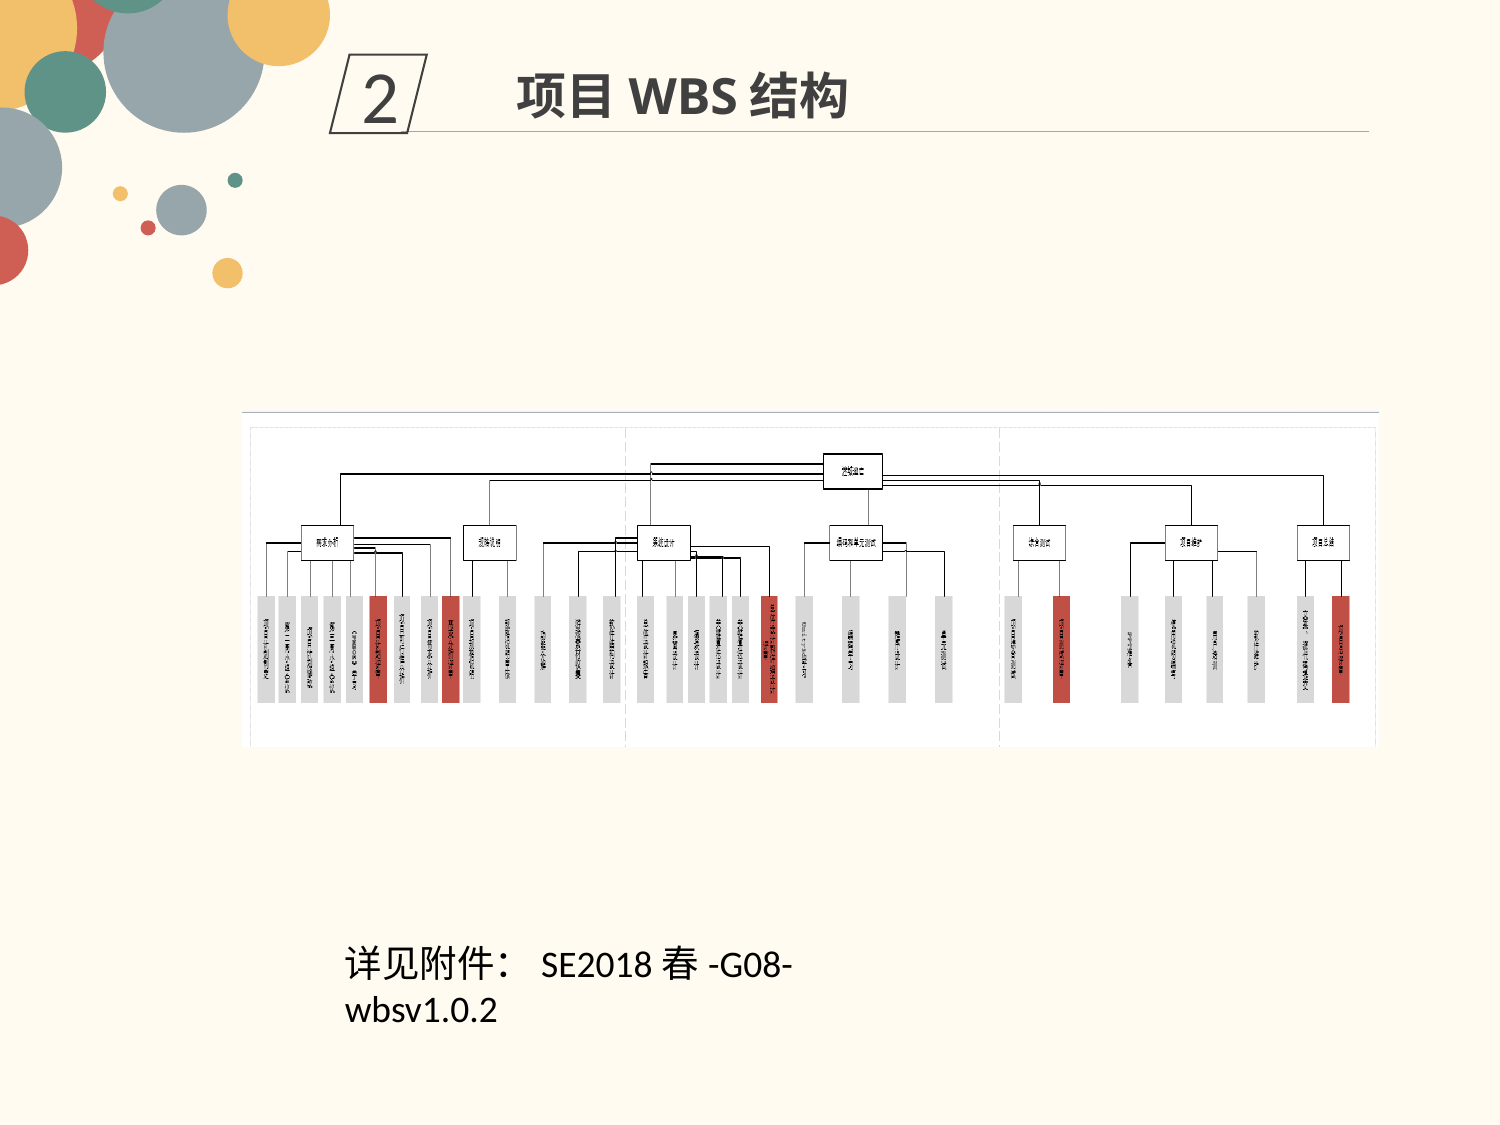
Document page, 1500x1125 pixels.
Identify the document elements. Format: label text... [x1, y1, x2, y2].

text_box 详见附件：SE2018春-G08-wbsv1.0.2 [330, 932, 945, 1038]
text_box 项目WBS结构 [501, 57, 1272, 131]
text_box 2 [330, 53, 429, 135]
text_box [0, 0, 330, 289]
picture [242, 410, 1379, 748]
